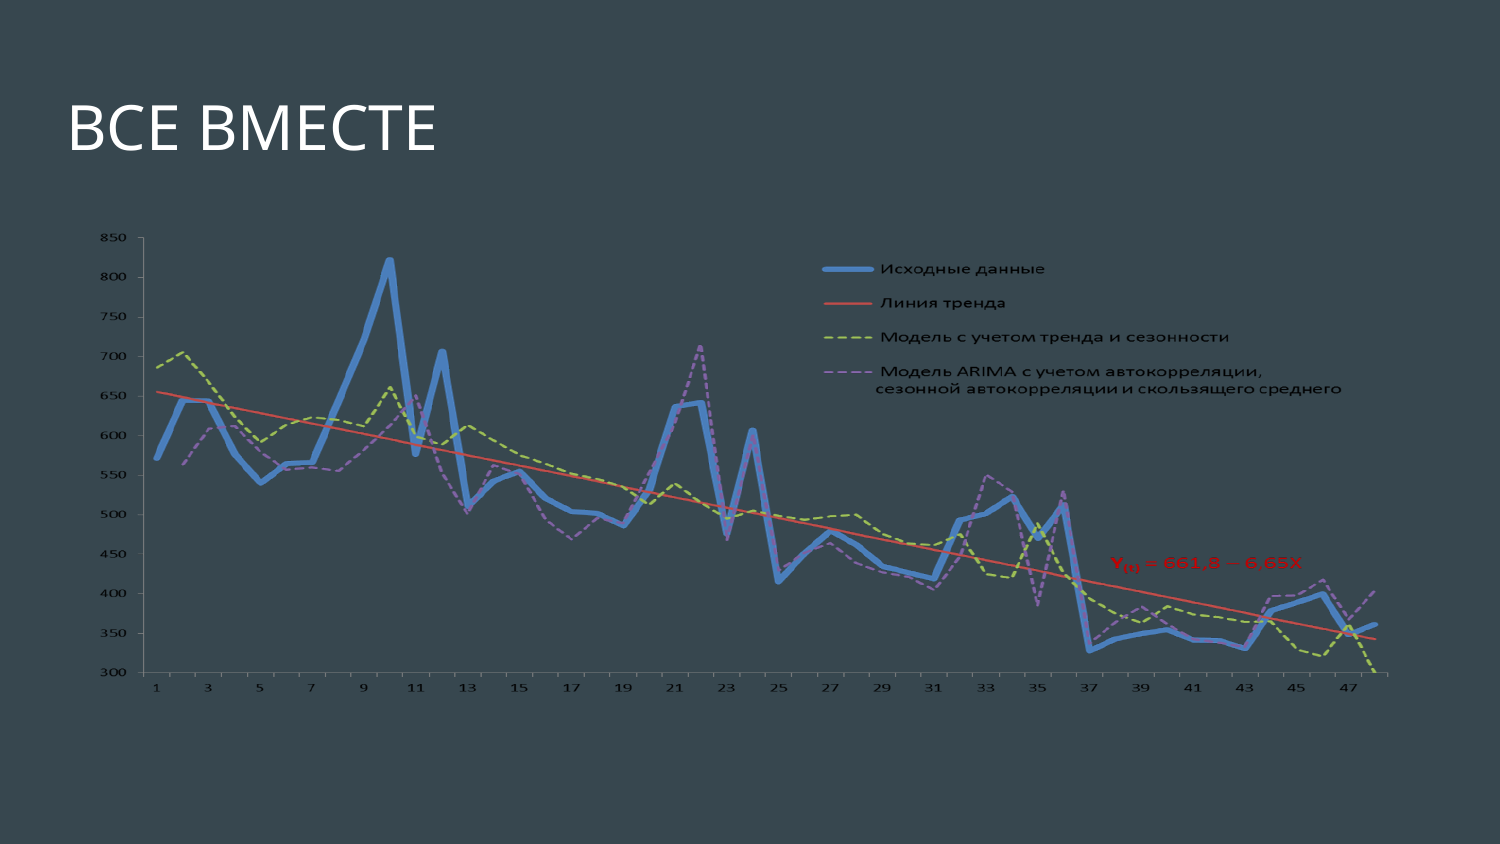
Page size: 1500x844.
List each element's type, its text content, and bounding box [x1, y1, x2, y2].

picture [86, 226, 1399, 697]
title ВСЕ ВМЕСТЕ [51, 72, 1449, 167]
